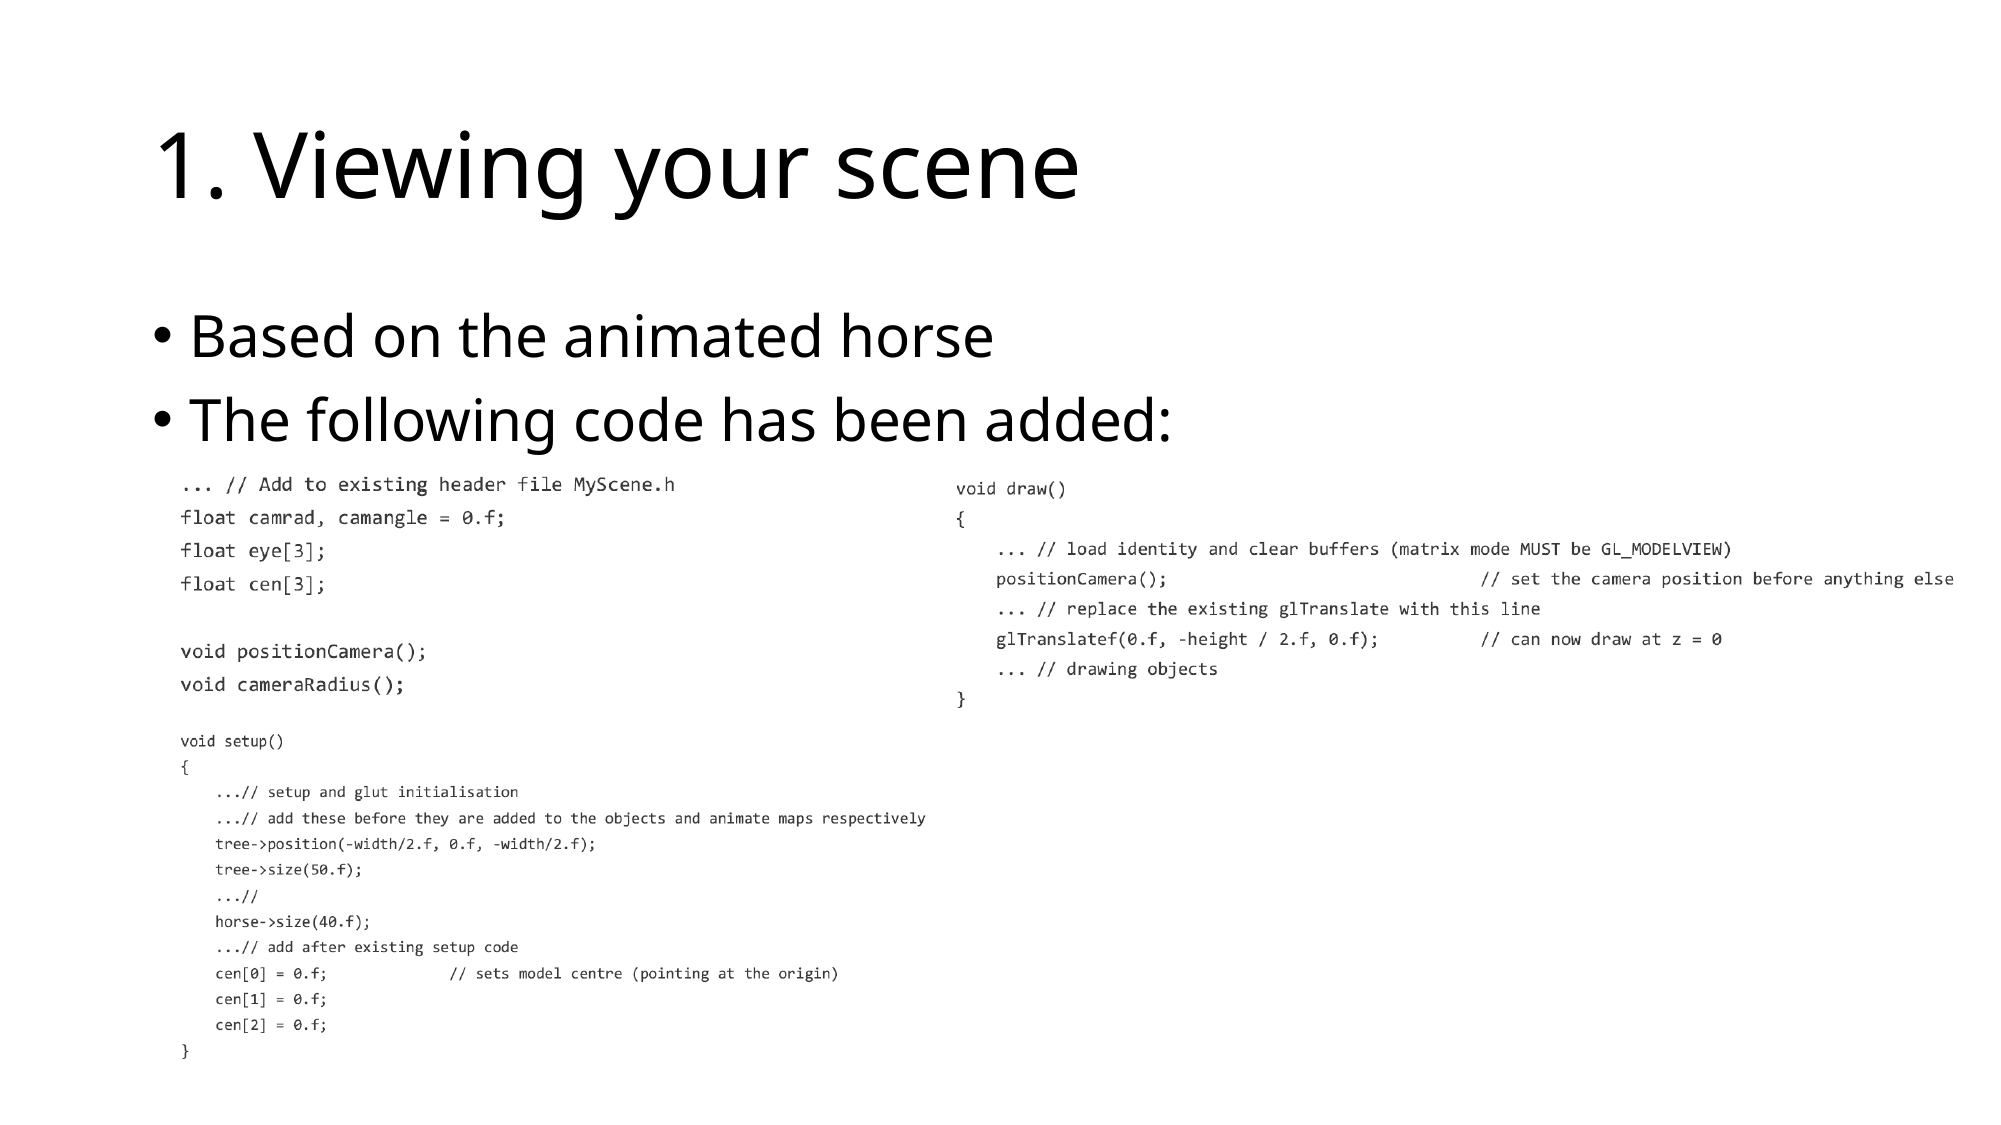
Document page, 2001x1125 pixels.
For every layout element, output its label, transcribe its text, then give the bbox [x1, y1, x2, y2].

picture [181, 468, 700, 699]
list Based on the animated horse The following code has been added: [137, 299, 1863, 1014]
title 1. Viewing your scene [137, 59, 1863, 278]
picture [181, 732, 934, 1066]
picture [957, 477, 1958, 719]
